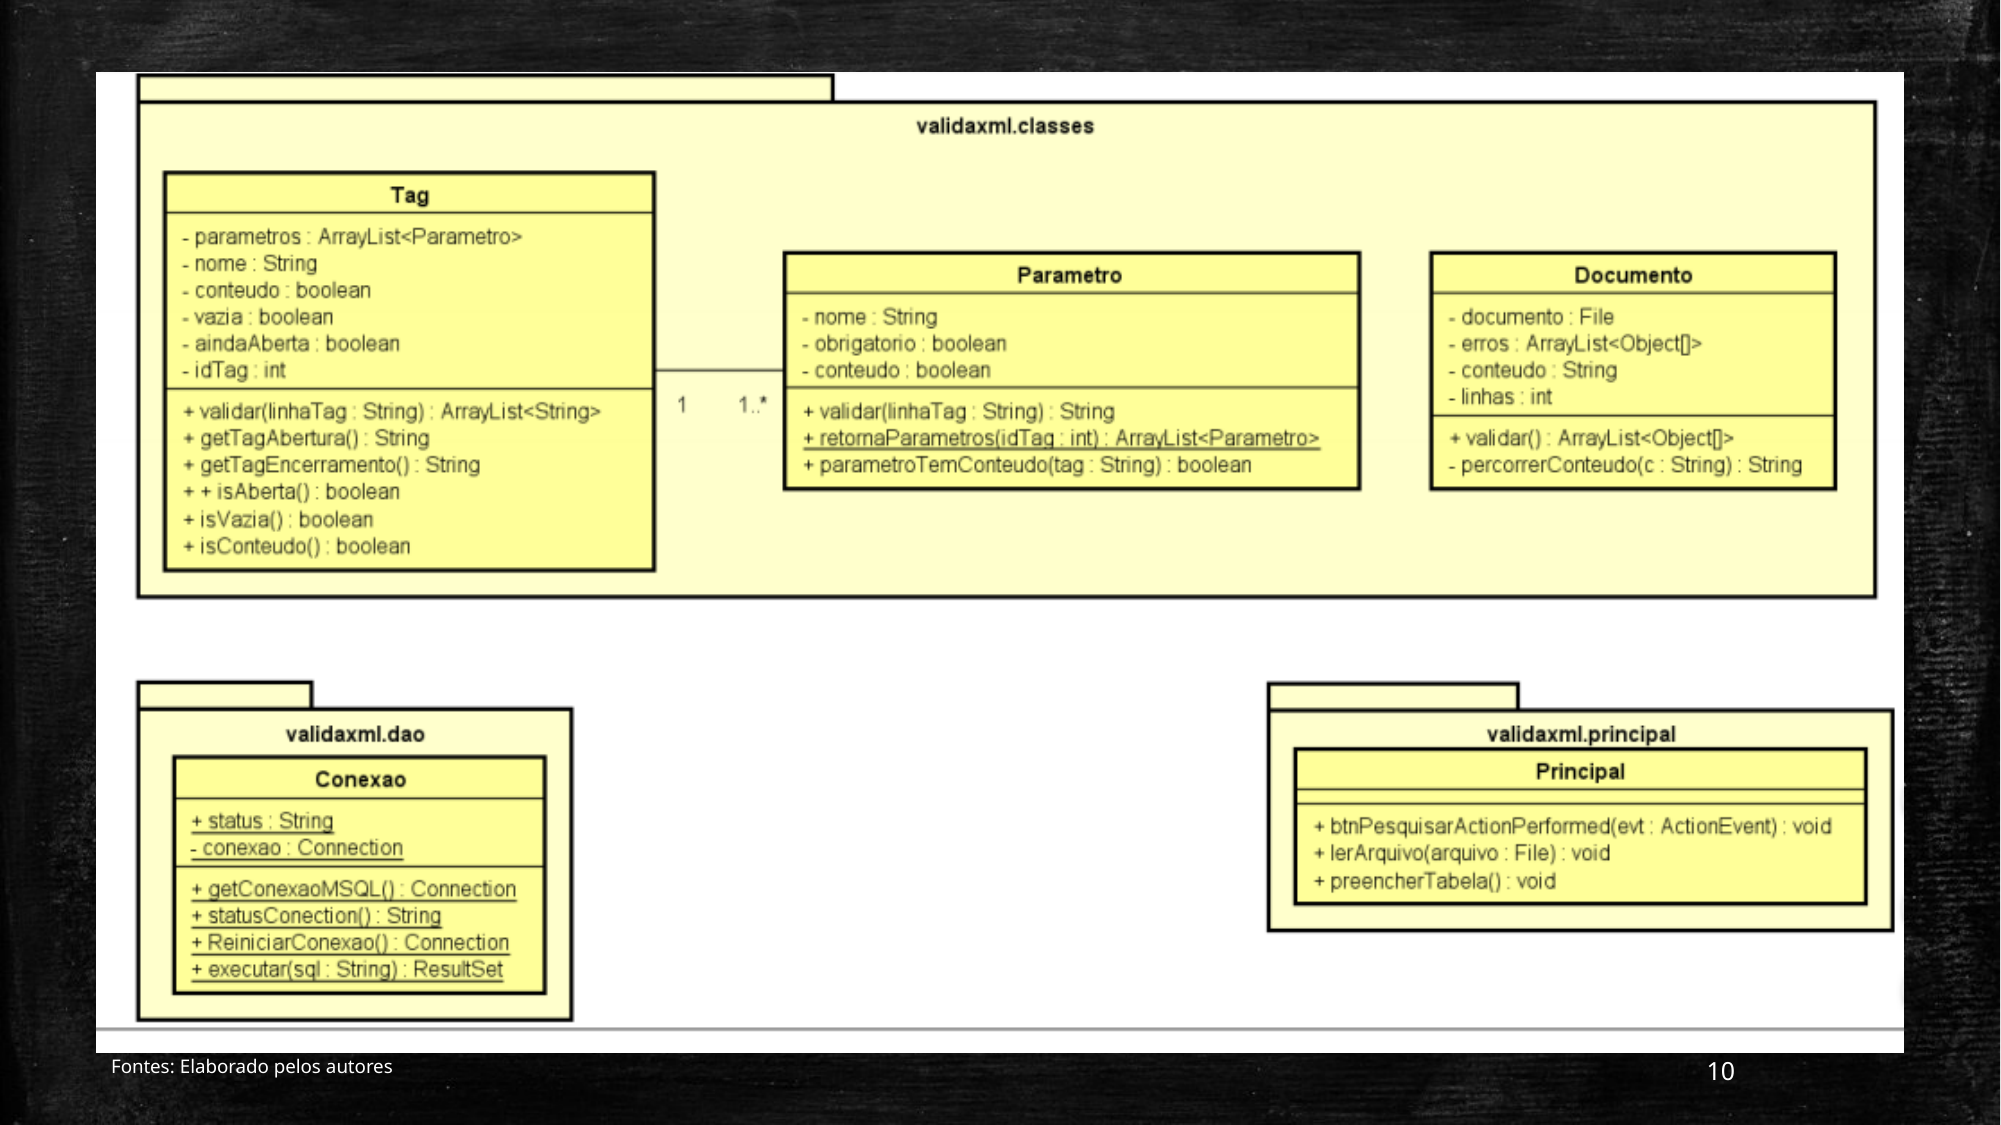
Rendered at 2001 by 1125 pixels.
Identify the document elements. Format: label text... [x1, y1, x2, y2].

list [96, 72, 1904, 1053]
slide_number 10 [1562, 1053, 1751, 1096]
text_box Fontes: Elaborado pelos autores [96, 1053, 943, 1085]
